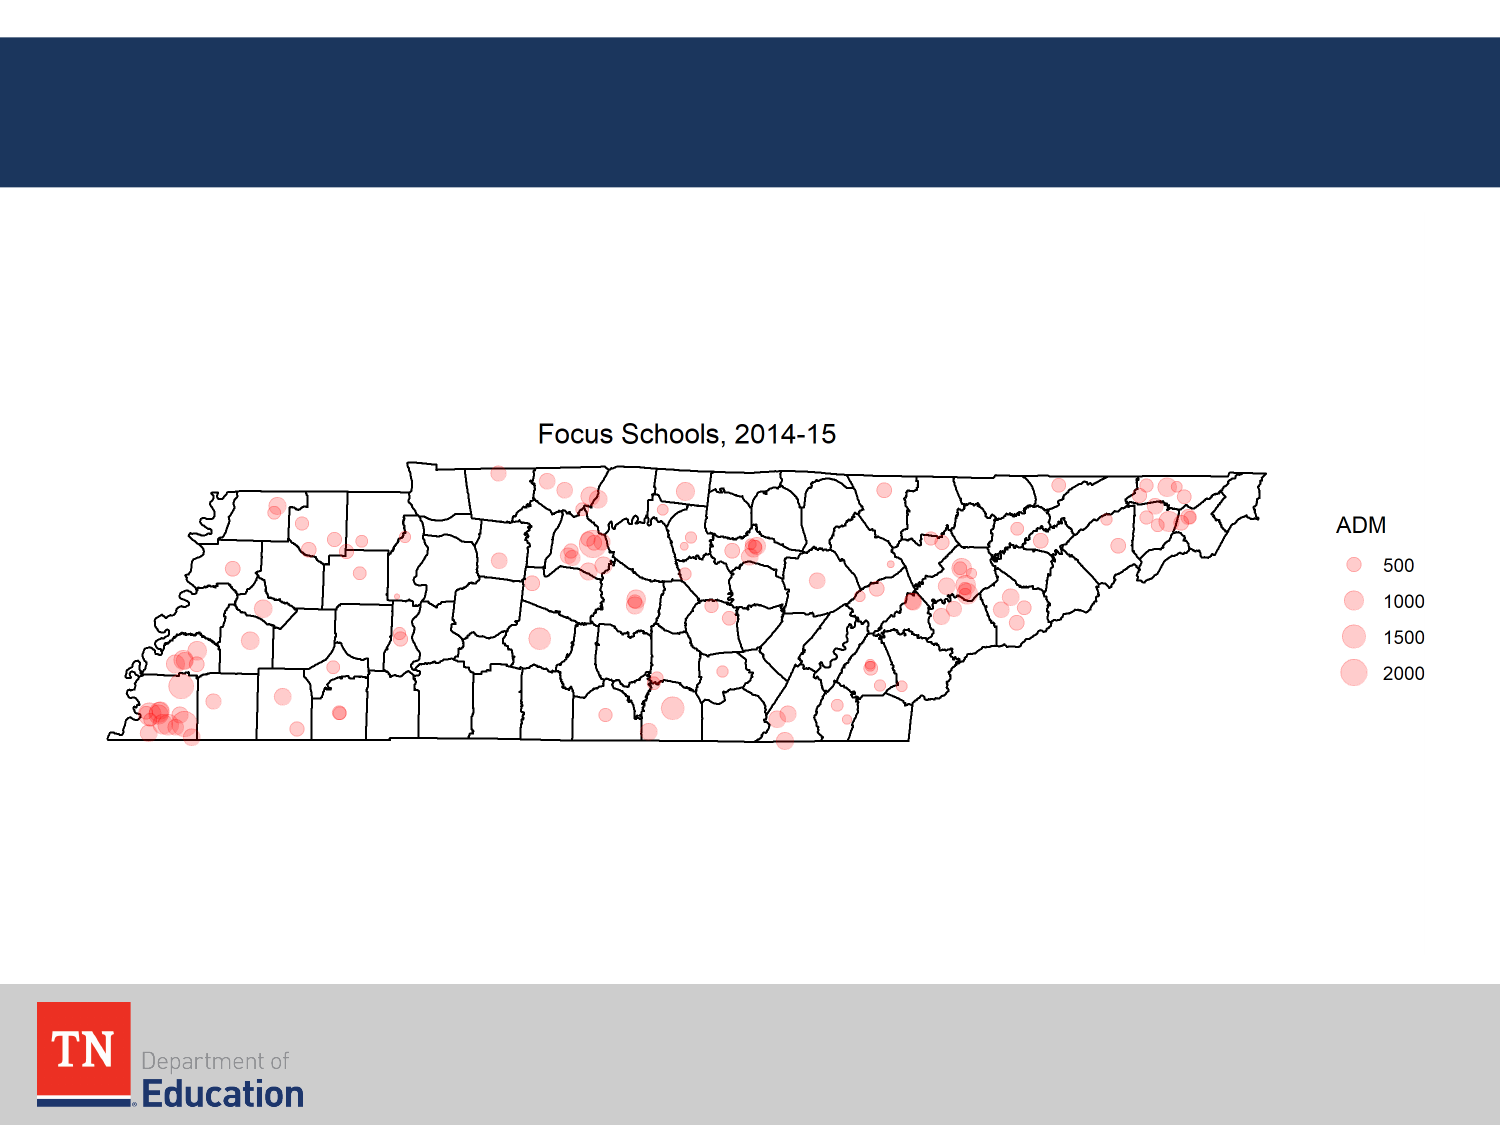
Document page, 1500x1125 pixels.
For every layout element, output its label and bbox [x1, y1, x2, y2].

picture [37, 1002, 303, 1107]
list [49, 212, 1426, 956]
